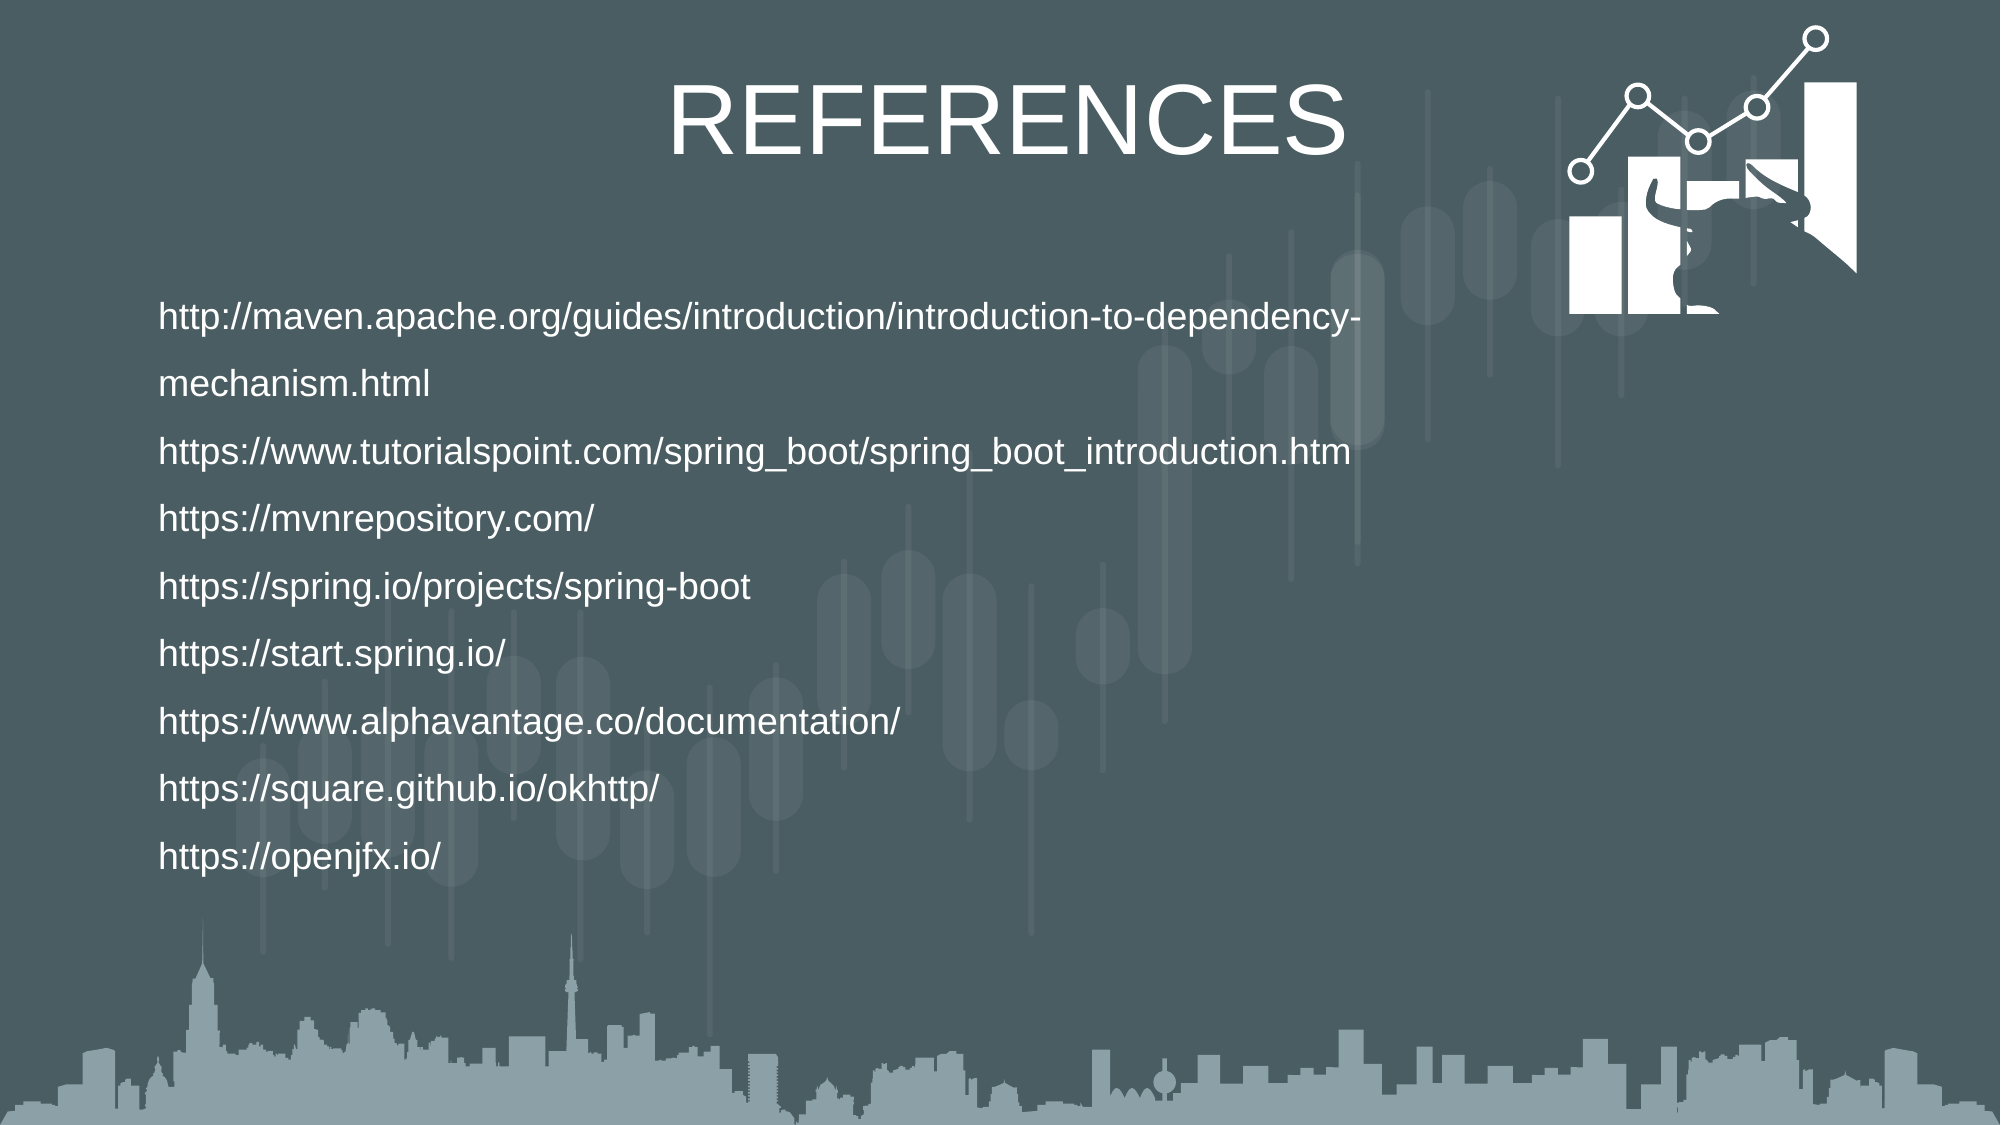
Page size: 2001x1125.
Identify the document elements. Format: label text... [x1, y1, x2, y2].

text_box [1628, 191, 1681, 314]
text_box [1790, 220, 1798, 228]
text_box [1569, 27, 1828, 183]
text_box REFERENCES [429, 46, 1564, 182]
text_box http://maven.apache.org/guides/introduction/introduction-to-dependency-mechanism.html https://www.tutorialspoint.com/spring_boot/spring_boot_introduction.htm https://mvnrepository.com/ https://spring.io/projects/spring-boot https://start.spring.io/ https://www.alphavantage.co/documentation/ https://square.github.io/okhttp/ https://openjfx.io/ [143, 261, 1428, 885]
text_box [1686, 304, 1720, 314]
text_box [1686, 191, 1740, 211]
text_box [1745, 191, 1787, 204]
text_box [0, 917, 2000, 1125]
text_box [1686, 240, 1692, 256]
text_box [1804, 82, 1857, 274]
text_box [1569, 216, 1622, 314]
